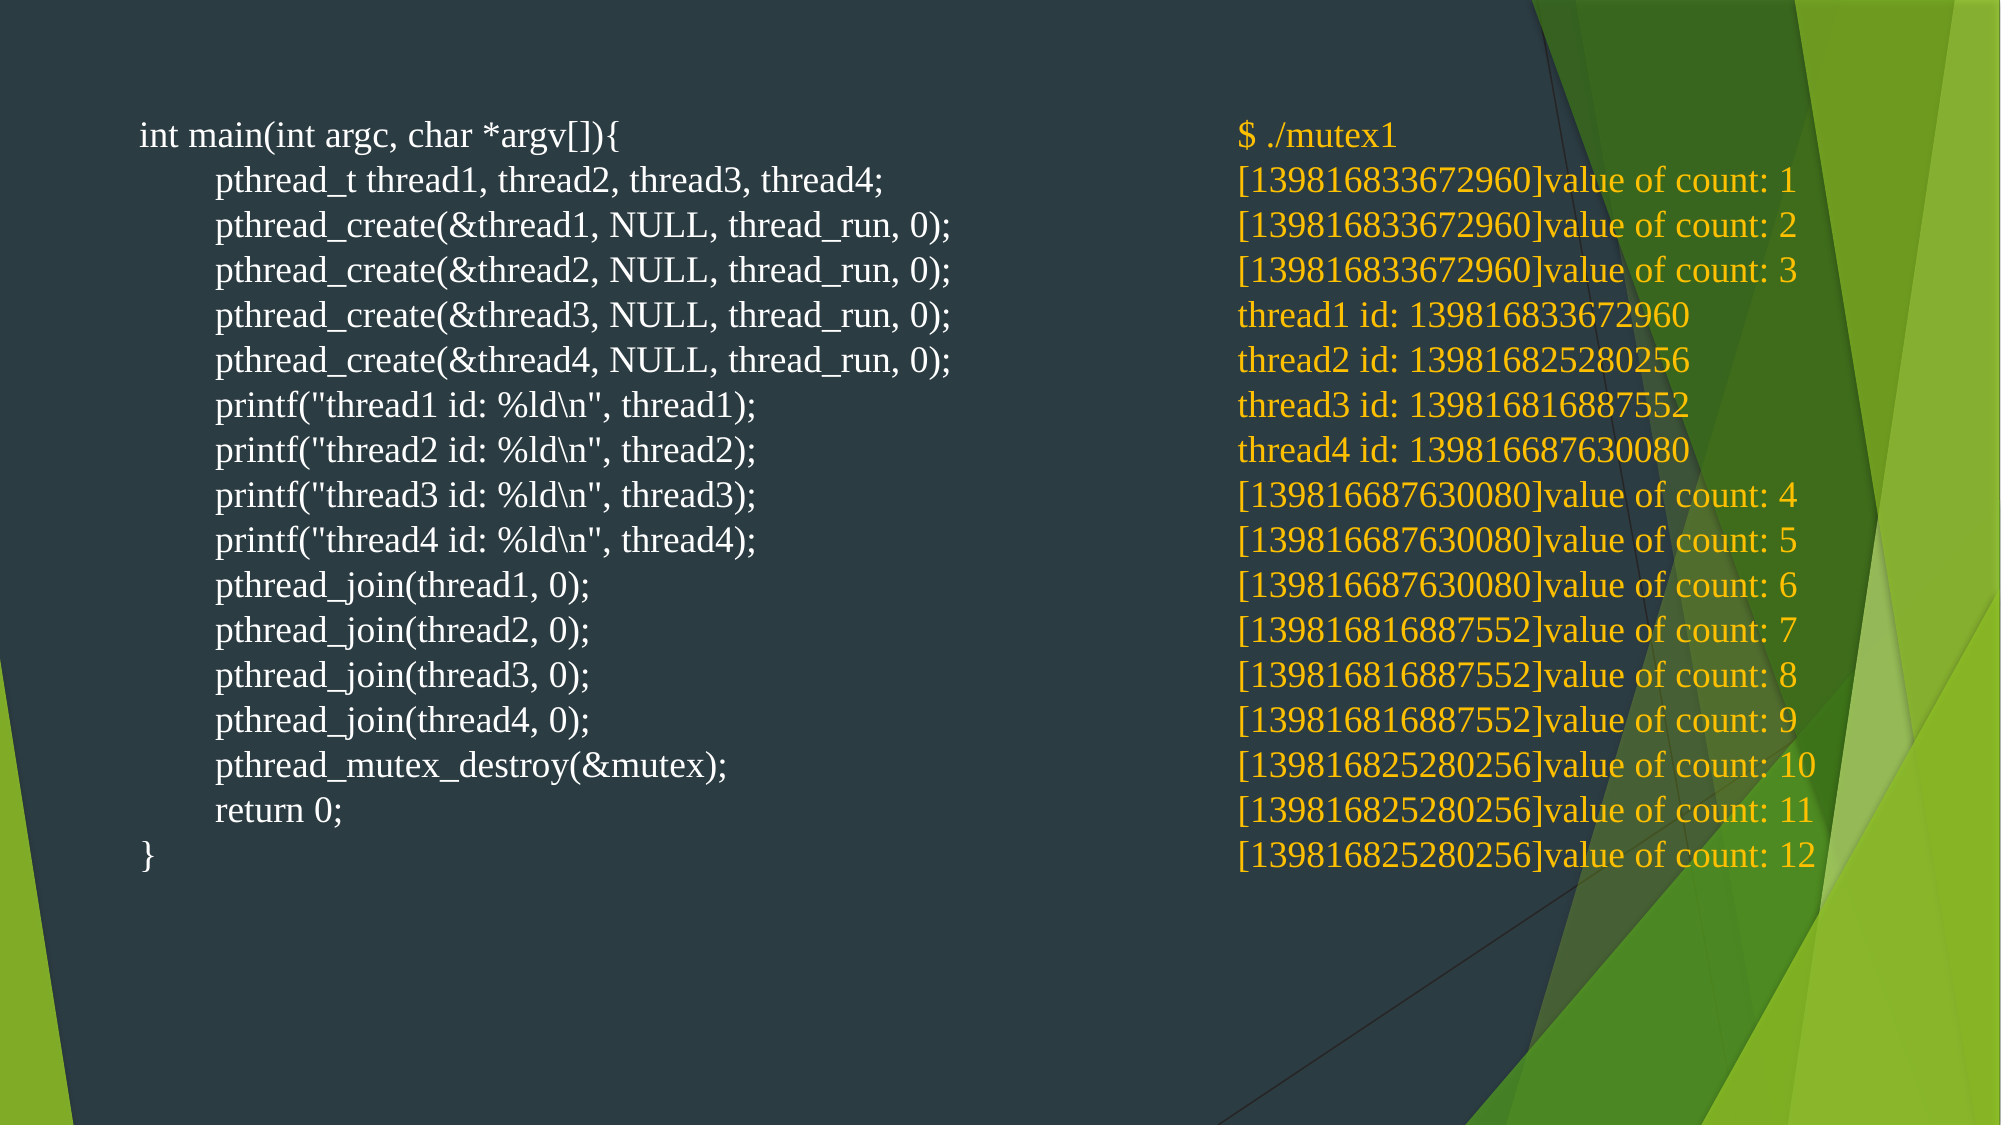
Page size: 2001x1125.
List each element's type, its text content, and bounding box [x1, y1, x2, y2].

text_box $ ./mutex1 [139816833672960]value of count: 1 [139816833672960]value of count: 2 [139816833672960]value of count: 3 thread1 id: 139816833672960 thread2 id: 139816825280256 thread3 id: 139816816887552 thread4 id: 139816687630080 [139816687630080]value of count: 4 [139816687630080]value of count: 5 [139816687630080]value of count: 6 [139816816887552]value of count: 7 [139816816887552]value of count: 8 [139816816887552]value of count: 9 [139816825280256]value of count: 10 [139816825280256]value of count: 11 [139816825280256]value of count: 12 [1222, 102, 1963, 883]
text_box int main(int argc, char *argv[]){ pthread_t thread1, thread2, thread3, thread4; pthread_create(&thread1, NULL, thread_run, 0); pthread_create(&thread2, NULL, thread_run, 0); pthread_create(&thread3, NULL, thread_run, 0); pthread_create(&thread4, NULL, thread_run, 0); printf("thread1 id: %ld\n", thread1); printf("thread2 id: %ld\n", thread2); printf("thread3 id: %ld\n", thread3); printf("thread4 id: %ld\n", thread4); pthread_join(thread1, 0); pthread_join(thread2, 0); pthread_join(thread3, 0); pthread_join(thread4, 0); pthread_mutex_destroy(&mutex); return 0; } [124, 102, 1125, 883]
